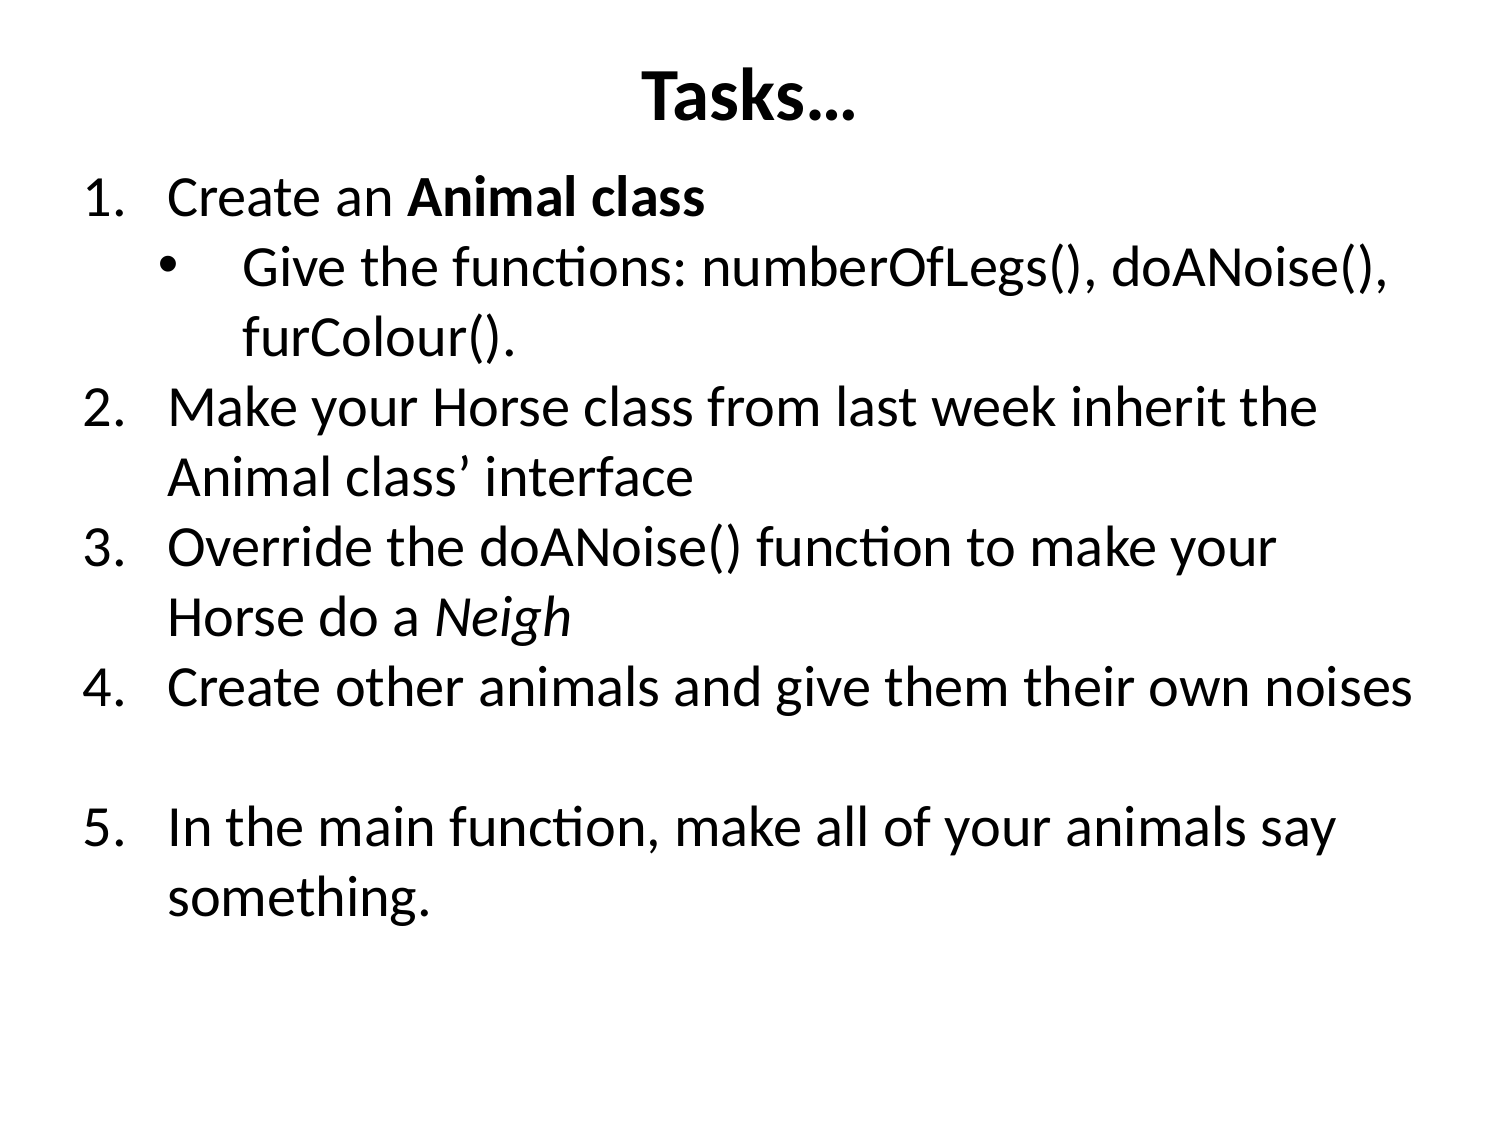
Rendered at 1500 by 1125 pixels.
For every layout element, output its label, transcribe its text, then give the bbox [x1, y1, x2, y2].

title Tasks… [27, 15, 1473, 166]
text_box Create an Animal class Give the functions: numberOfLegs(), doANoise(), furColour(). Make your Horse class from last week inherit the Animal class’ interface Override the doANoise() function to make your Horse do a Neigh Create other animals and give them their own noises In the main function, make all of your animals say something. [68, 150, 1437, 936]
